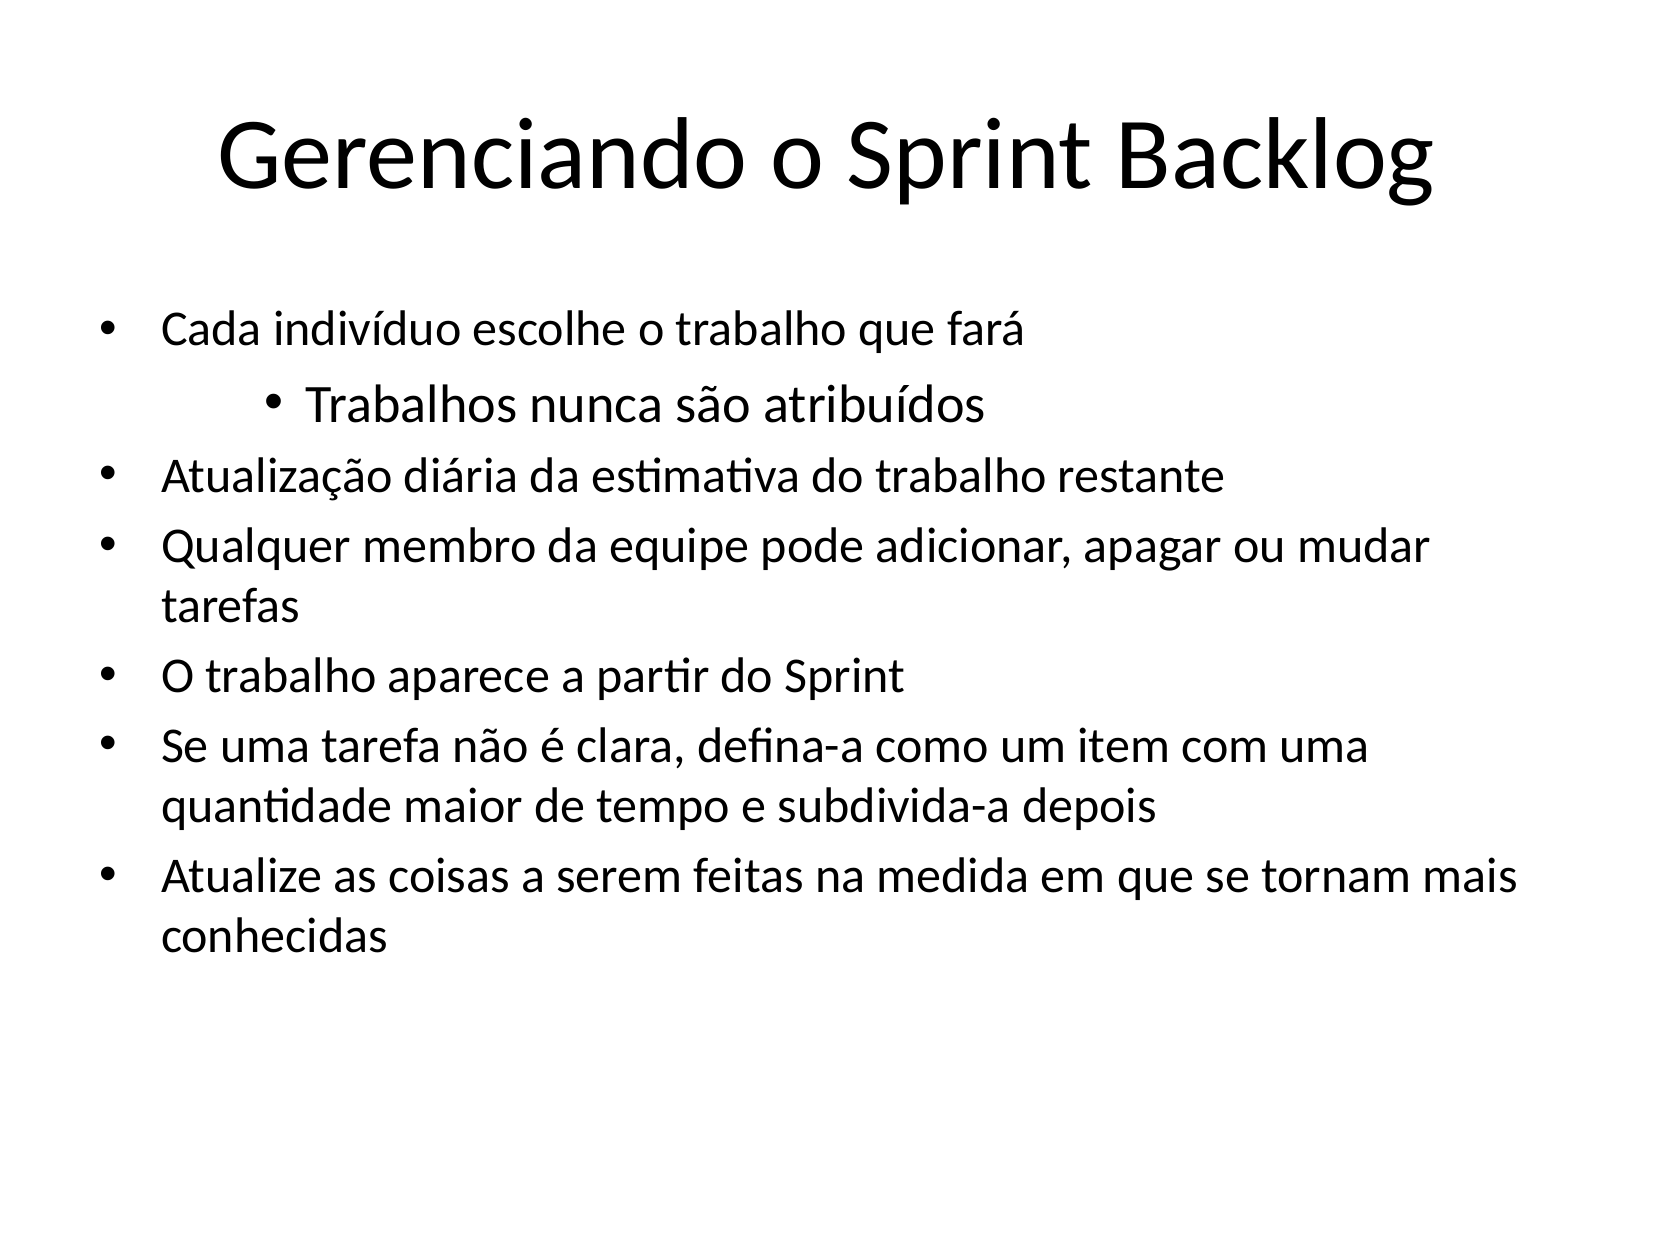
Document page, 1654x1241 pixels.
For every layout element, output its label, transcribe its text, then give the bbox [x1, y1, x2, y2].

list Cada indivíduo escolhe o trabalho que fará Trabalhos nunca são atribuídos Atualização diária da estimativa do trabalho restante Qualquer membro da equipe pode adicionar, apagar ou mudar tarefas O trabalho aparece a partir do Sprint Se uma tarefa não é clara, defina-a como um item com uma quantidade maior de tempo e subdivida-a depois Atualize as coisas a serem feitas na medida em que se tornam mais conhecidas [82, 290, 1571, 1094]
title Gerenciando o Sprint Backlog [82, 56, 1571, 250]
